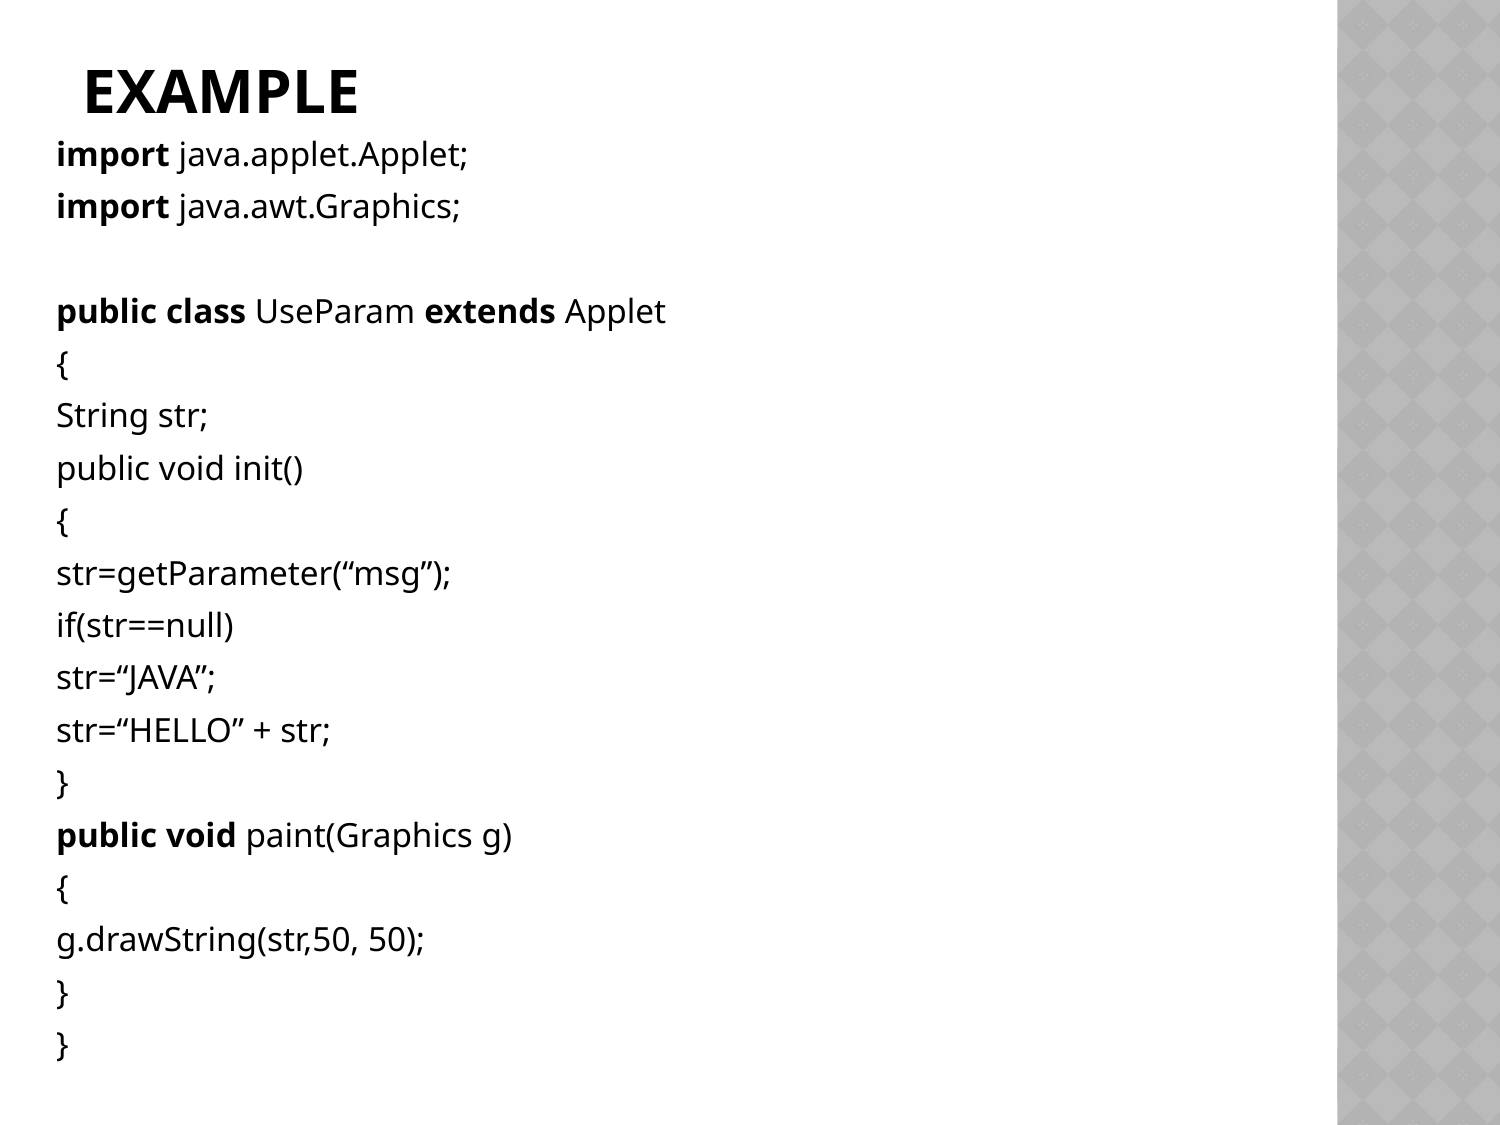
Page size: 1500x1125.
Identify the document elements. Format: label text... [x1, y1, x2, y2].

title Example [75, 52, 1263, 125]
list import java.applet.Applet; import java.awt.Graphics; public class UseParam extends Applet { String str; public void init() { str=getParameter(“msg”); if(str==null) str=“JAVA”; str=“HELLO” + str; } public void paint(Graphics g) { g.drawString(str,50, 50); } } [41, 125, 1294, 1125]
